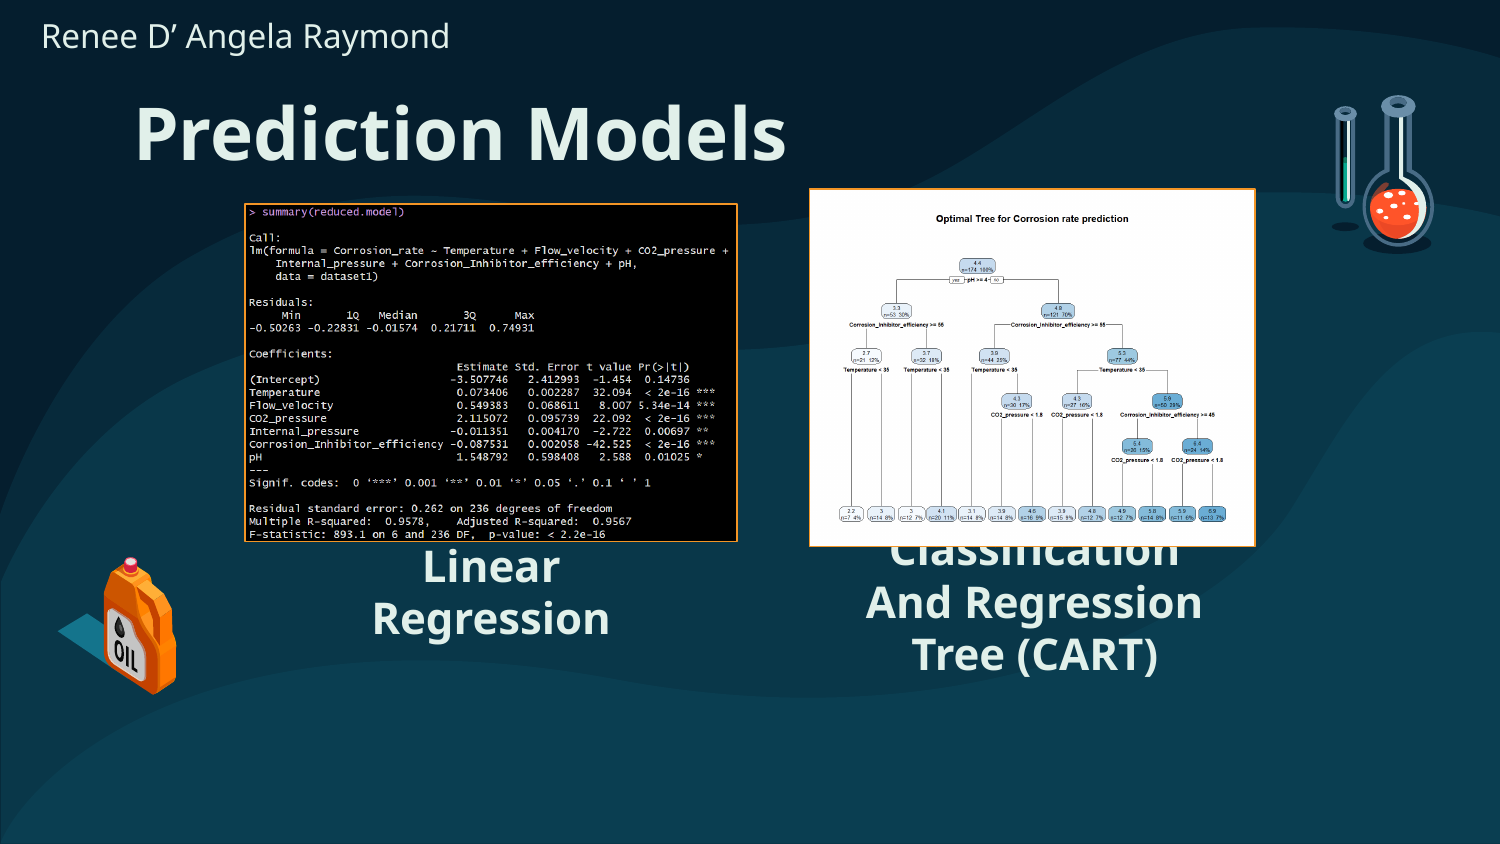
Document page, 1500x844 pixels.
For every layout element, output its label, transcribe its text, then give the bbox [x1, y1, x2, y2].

subtitle Linear Regression [285, 593, 697, 659]
text_box Renee D’ Angela Raymond [0, 0, 493, 70]
subtitle Classification And Regression Tree (CART) [829, 580, 1241, 695]
title Prediction Models [118, 72, 1382, 167]
picture [245, 204, 737, 542]
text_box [1331, 94, 1435, 255]
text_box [57, 556, 177, 695]
picture [810, 189, 1255, 547]
